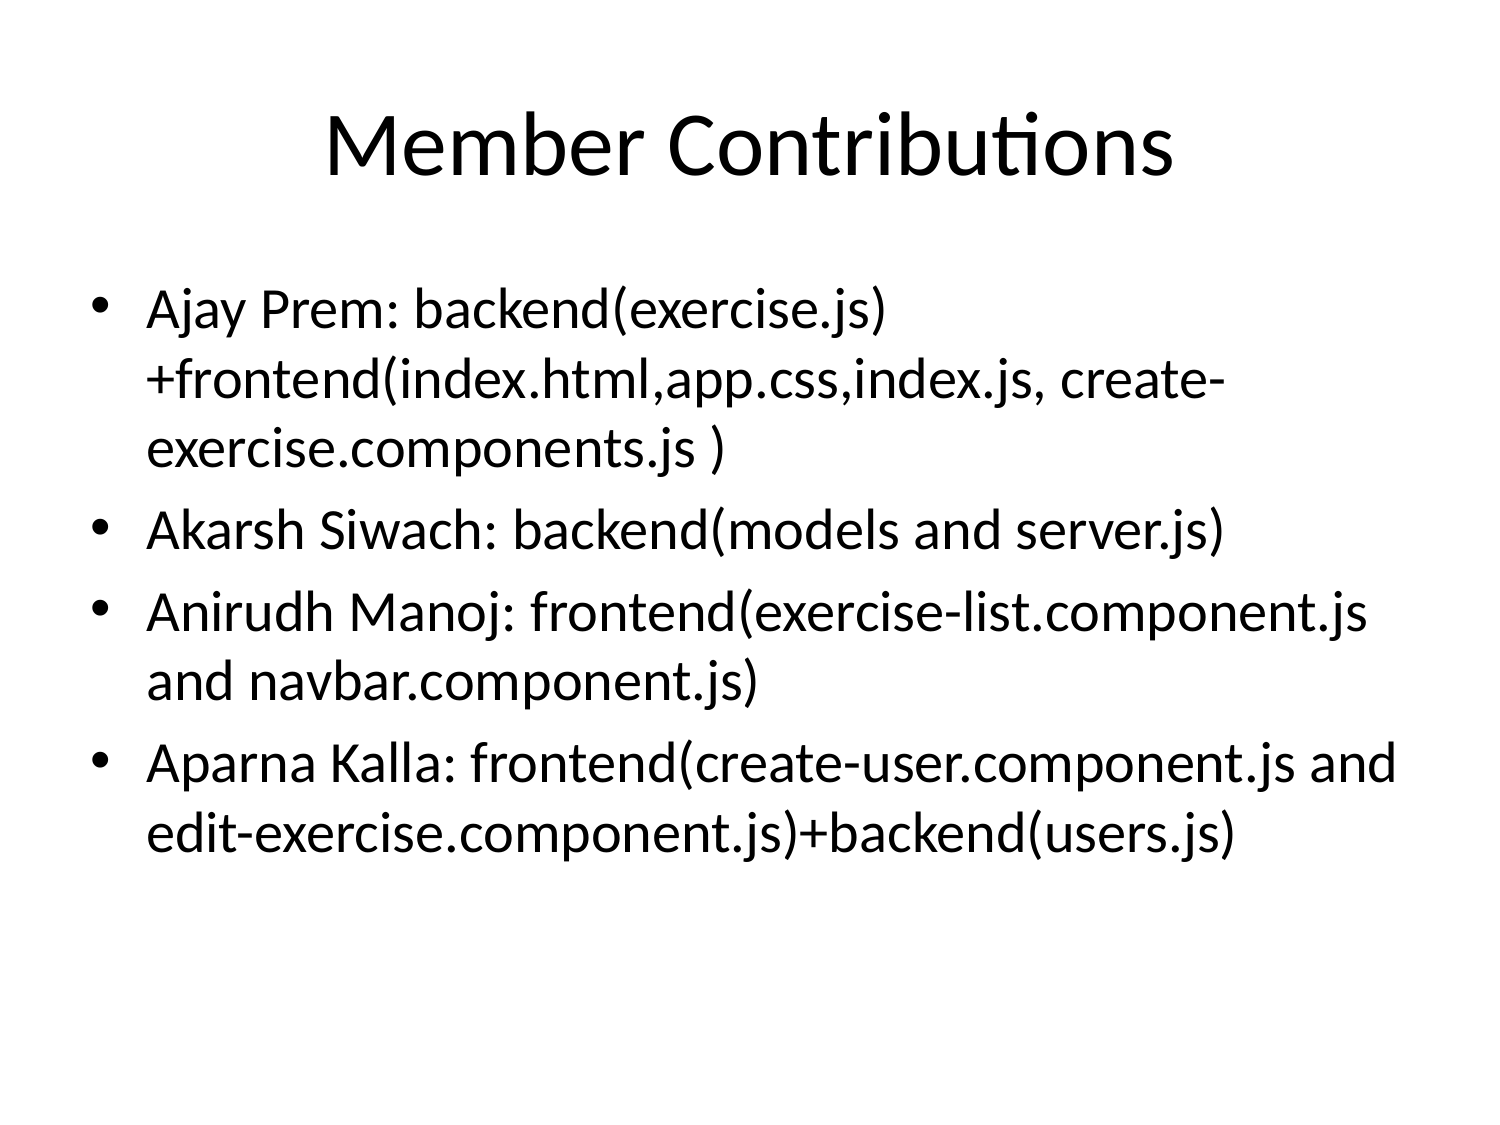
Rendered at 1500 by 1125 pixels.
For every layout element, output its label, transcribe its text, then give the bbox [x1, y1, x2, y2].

title Member Contributions [75, 45, 1425, 233]
list Ajay Prem: backend(exercise.js) +frontend(index.html,app.css,index.js, create-exercise.components.js ) Akarsh Siwach: backend(models and server.js) Anirudh Manoj: frontend(exercise-list.component.js and navbar.component.js) Aparna Kalla: frontend(create-user.component.js and edit-exercise.component.js)+backend(users.js) [75, 262, 1425, 1005]
